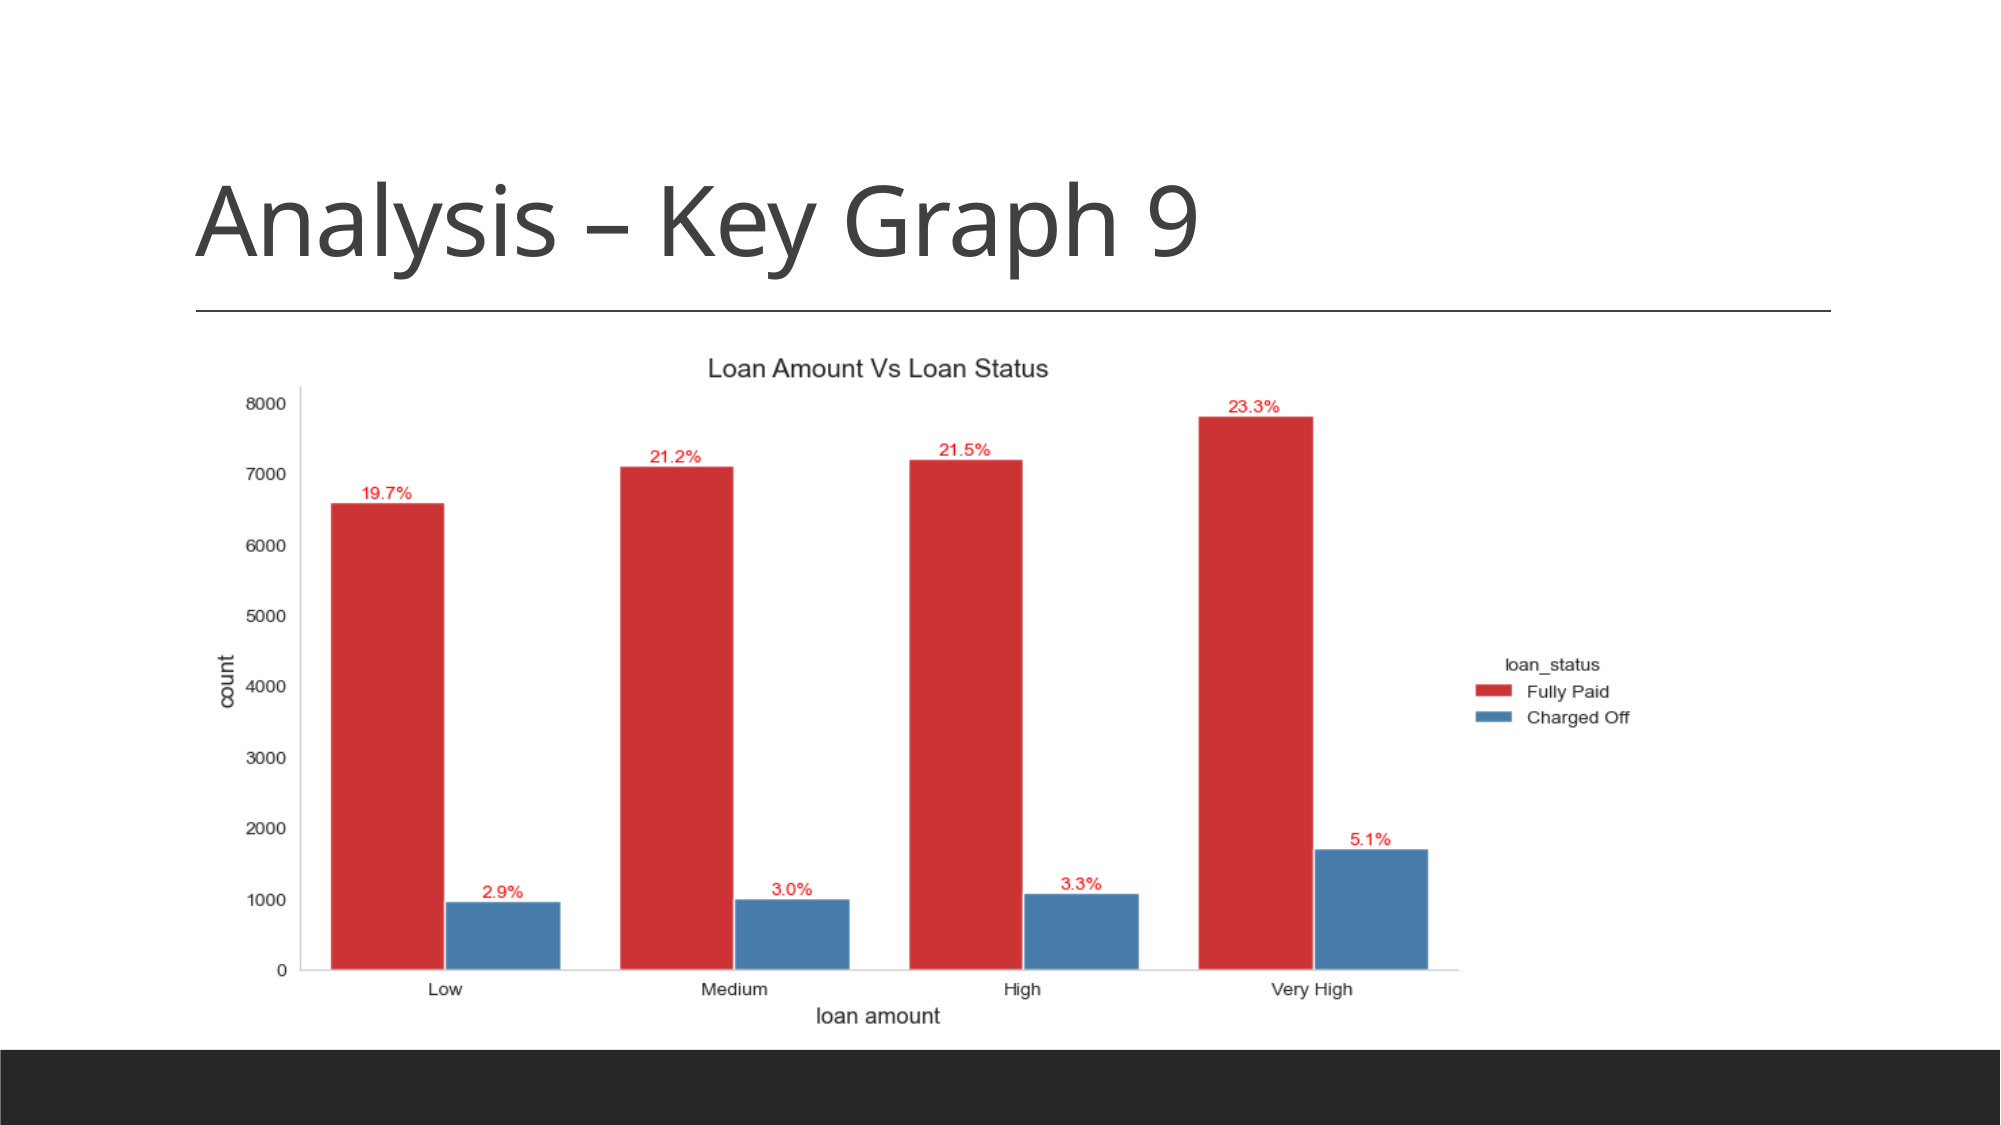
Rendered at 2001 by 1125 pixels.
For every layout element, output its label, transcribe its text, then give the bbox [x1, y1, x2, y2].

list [204, 345, 1646, 1041]
title Analysis – Key Graph 9 [180, 47, 1830, 285]
